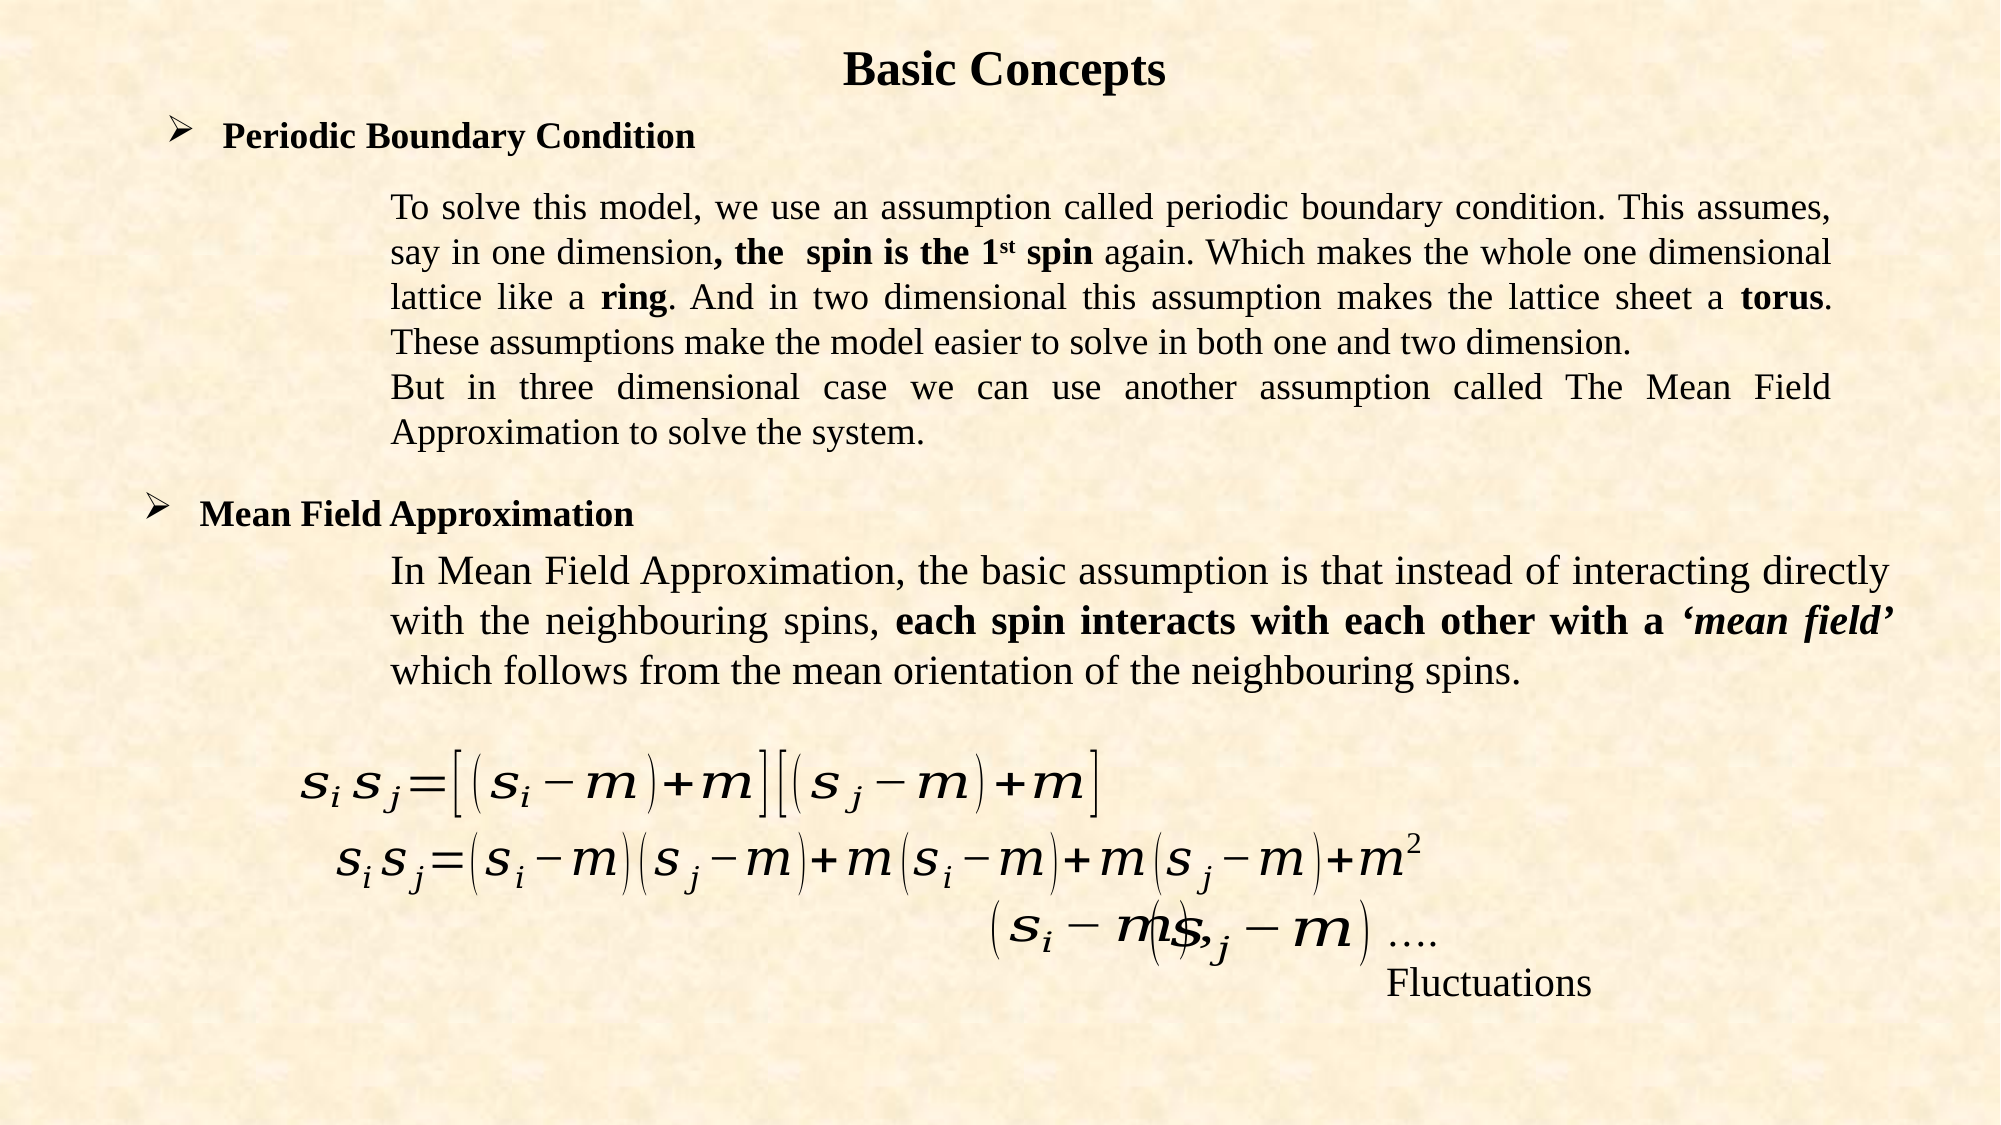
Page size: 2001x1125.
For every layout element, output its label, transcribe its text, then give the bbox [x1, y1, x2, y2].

text_box Mean Field Approximation [128, 481, 700, 541]
text_box …. Fluctuations [1371, 896, 1670, 1012]
text_box Basic Concepts [828, 28, 1215, 103]
text_box Periodic Boundary Condition [151, 103, 723, 164]
picture [0, 0, 2001, 1125]
text_box In Mean Field Approximation, the basic assumption is that instead of interacting directly with the neighbouring spins, each spin interacts with each other with a ‘mean field’ which follows from the mean orientation of the neighbouring spins. [375, 535, 1907, 701]
